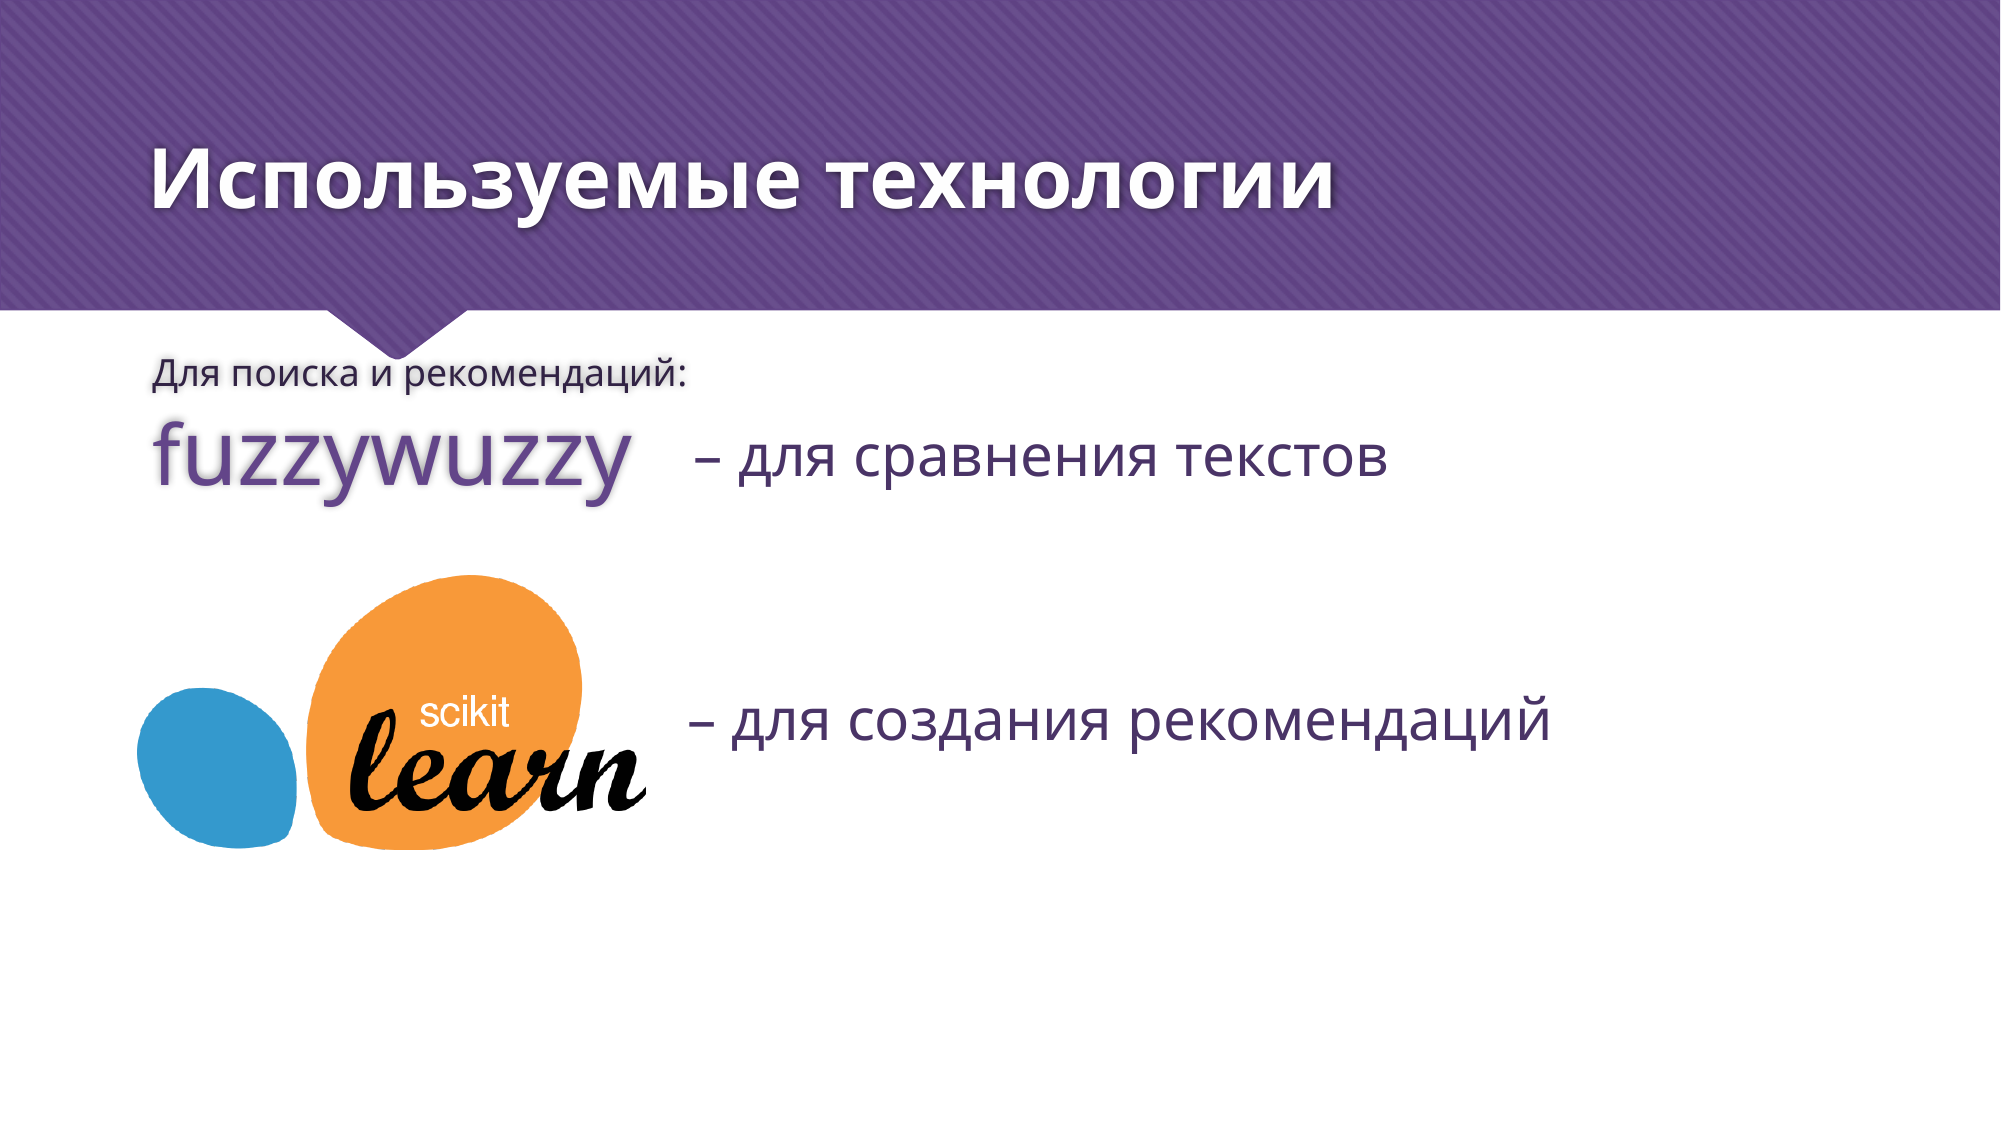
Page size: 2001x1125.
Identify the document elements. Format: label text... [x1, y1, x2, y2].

text_box – для создания рекомендаций [672, 674, 1673, 760]
title Используемые технологии [132, 73, 1868, 233]
list Для поиска и рекомендаций: fuzzywuzzy [137, 323, 776, 530]
text_box – для сравнения текстов [679, 410, 1405, 496]
picture [137, 574, 646, 850]
